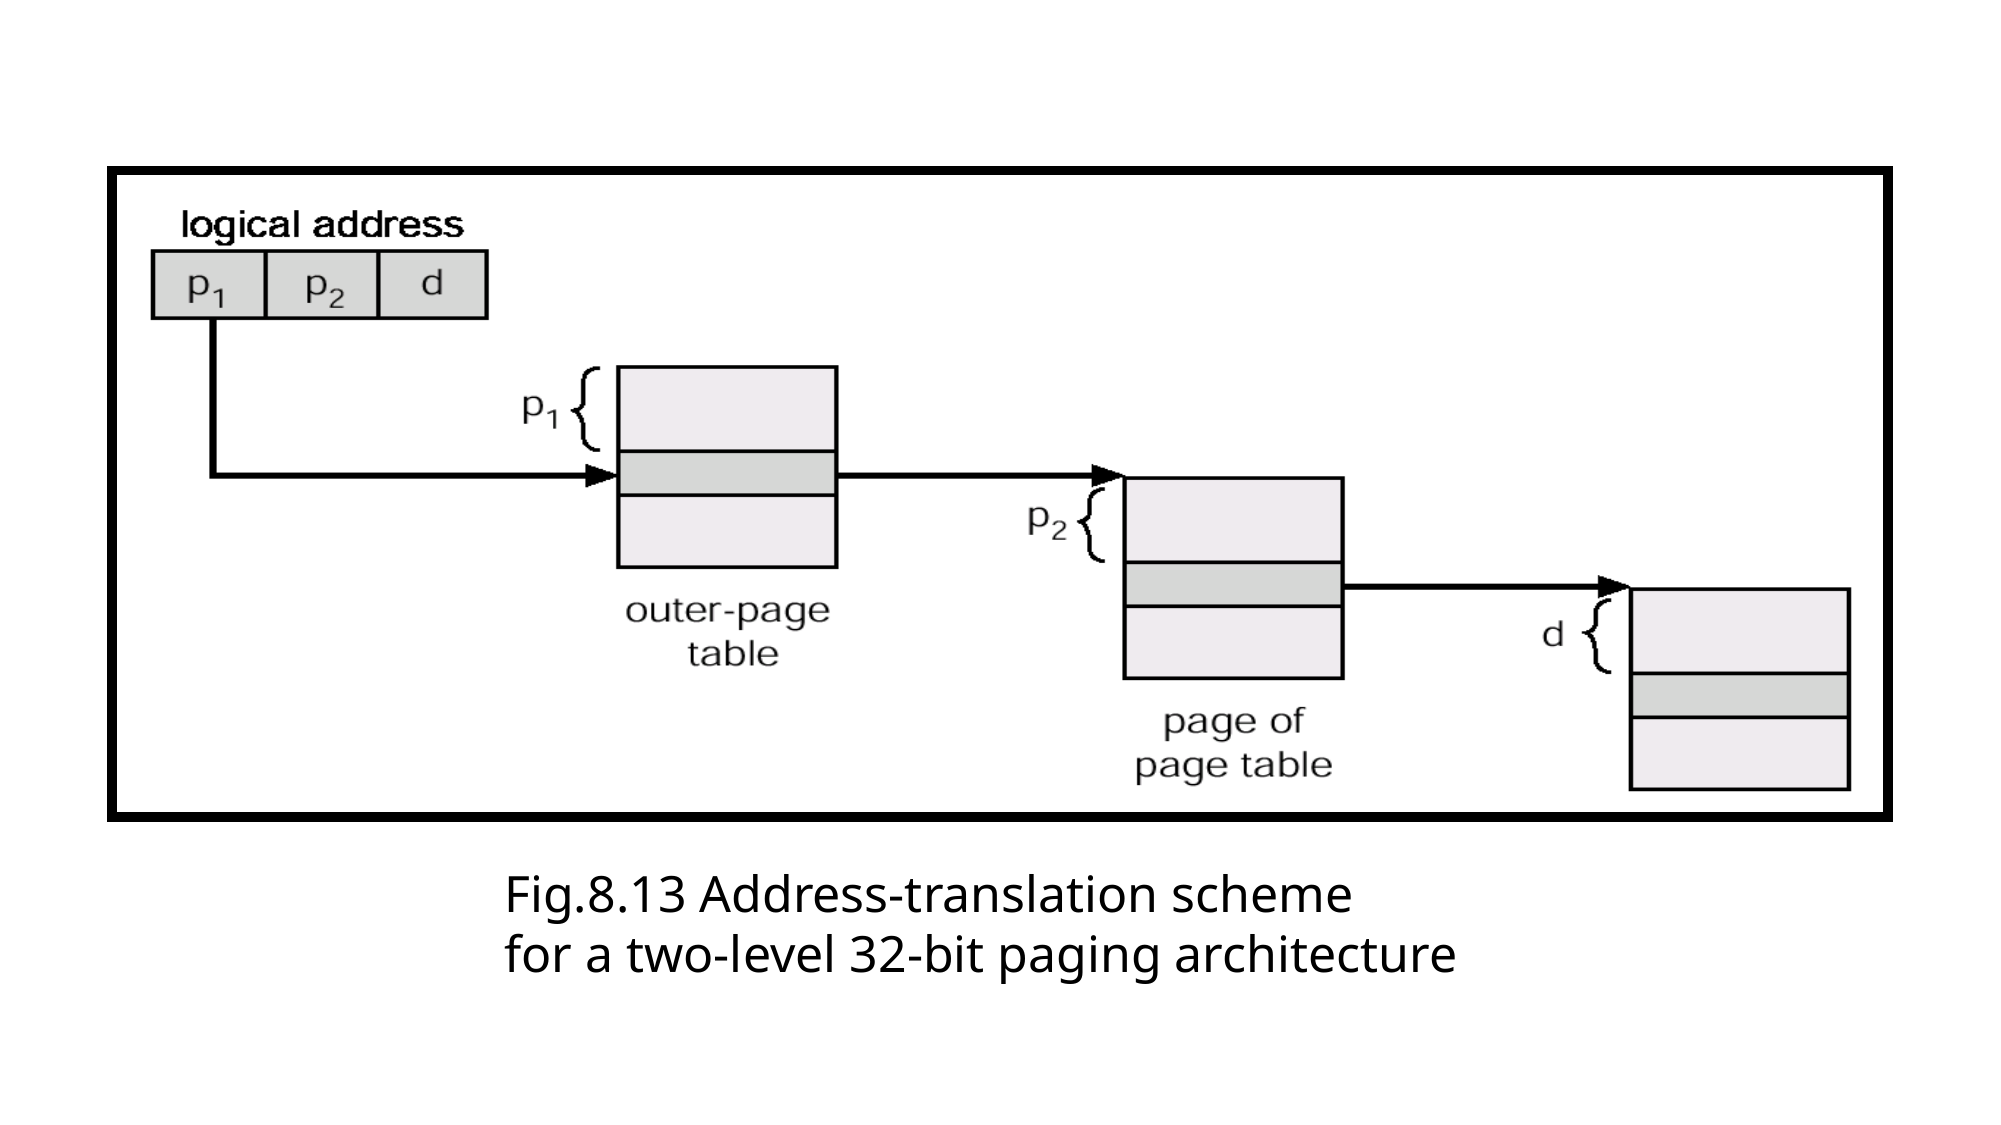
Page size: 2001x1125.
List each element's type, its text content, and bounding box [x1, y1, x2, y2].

picture [116, 174, 1884, 813]
title Fig.8.13 Address-translation scheme for a two-level 32-bit paging architecture [489, 847, 1884, 998]
